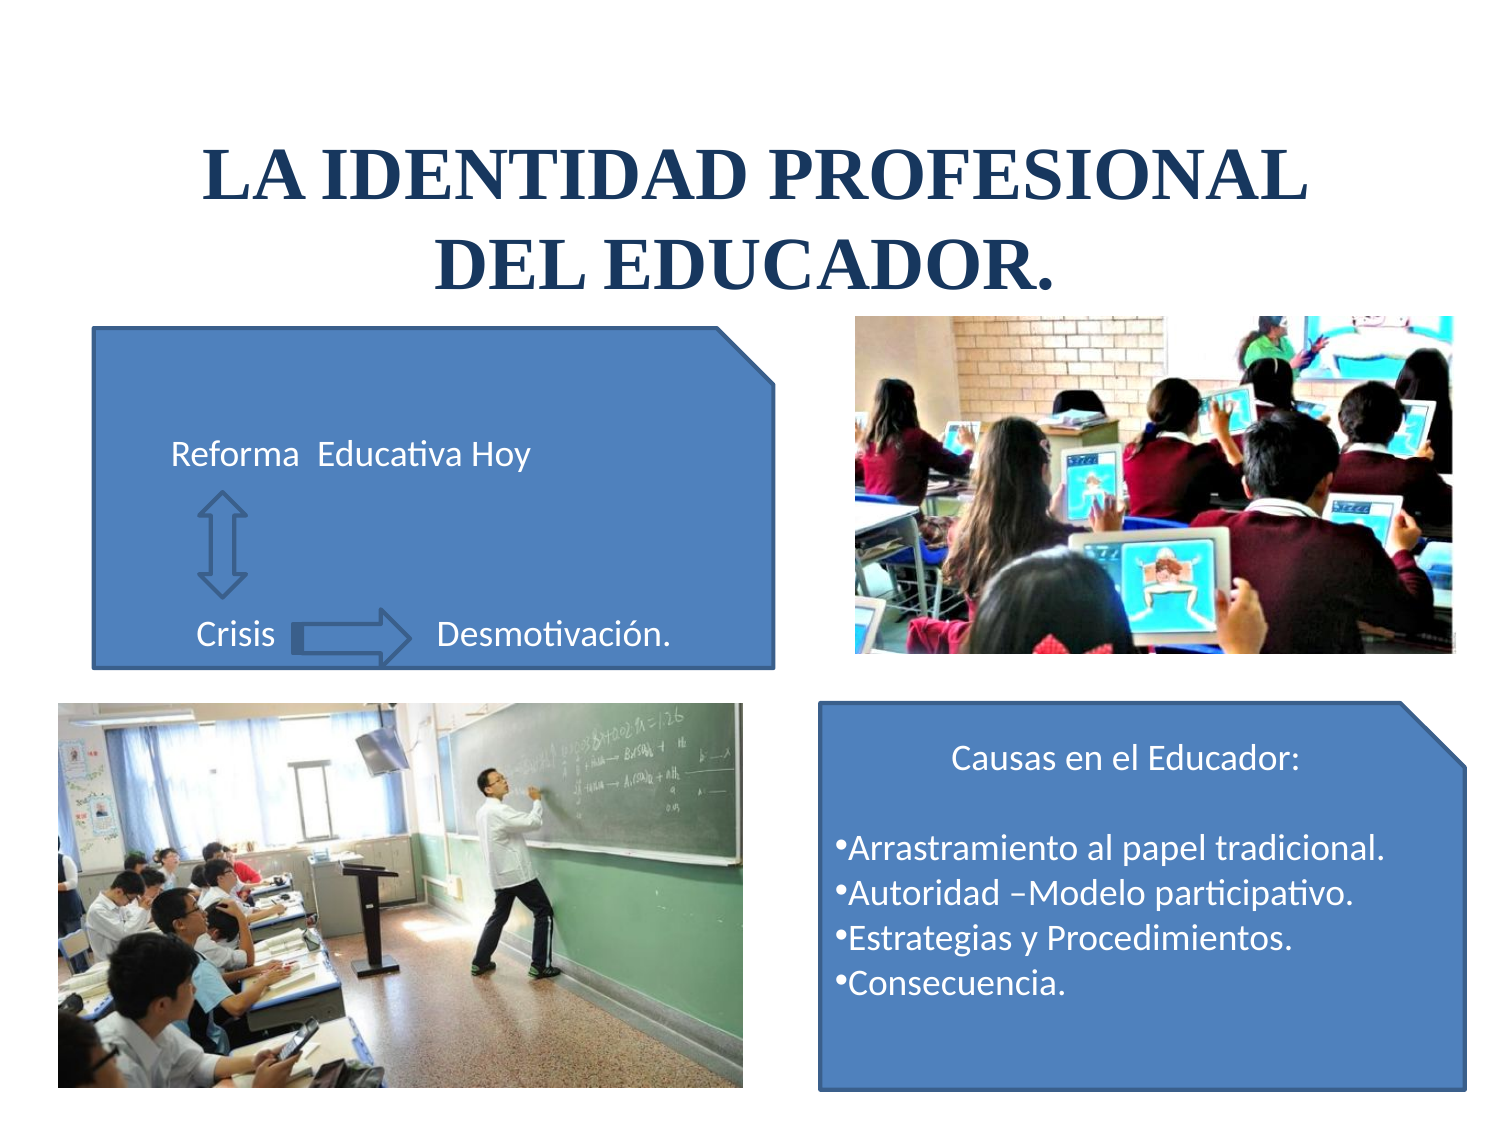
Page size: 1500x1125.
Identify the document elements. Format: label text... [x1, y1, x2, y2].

text_box Reforma Educativa Hoy Crisis Desmotivación. [156, 421, 696, 701]
title LA IDENTIDAD PROFESIONAL DEL EDUCADOR. [117, 93, 1393, 335]
text_box [291, 607, 413, 670]
picture [855, 316, 1457, 654]
text_box Causas en el Educador: Arrastramiento al papel tradicional. Autoridad –Modelo participativo. Estrategias y Procedimientos. Consecuencia. [818, 700, 1467, 1092]
text_box [91, 326, 776, 671]
picture [58, 702, 743, 1088]
text_box [197, 490, 248, 600]
